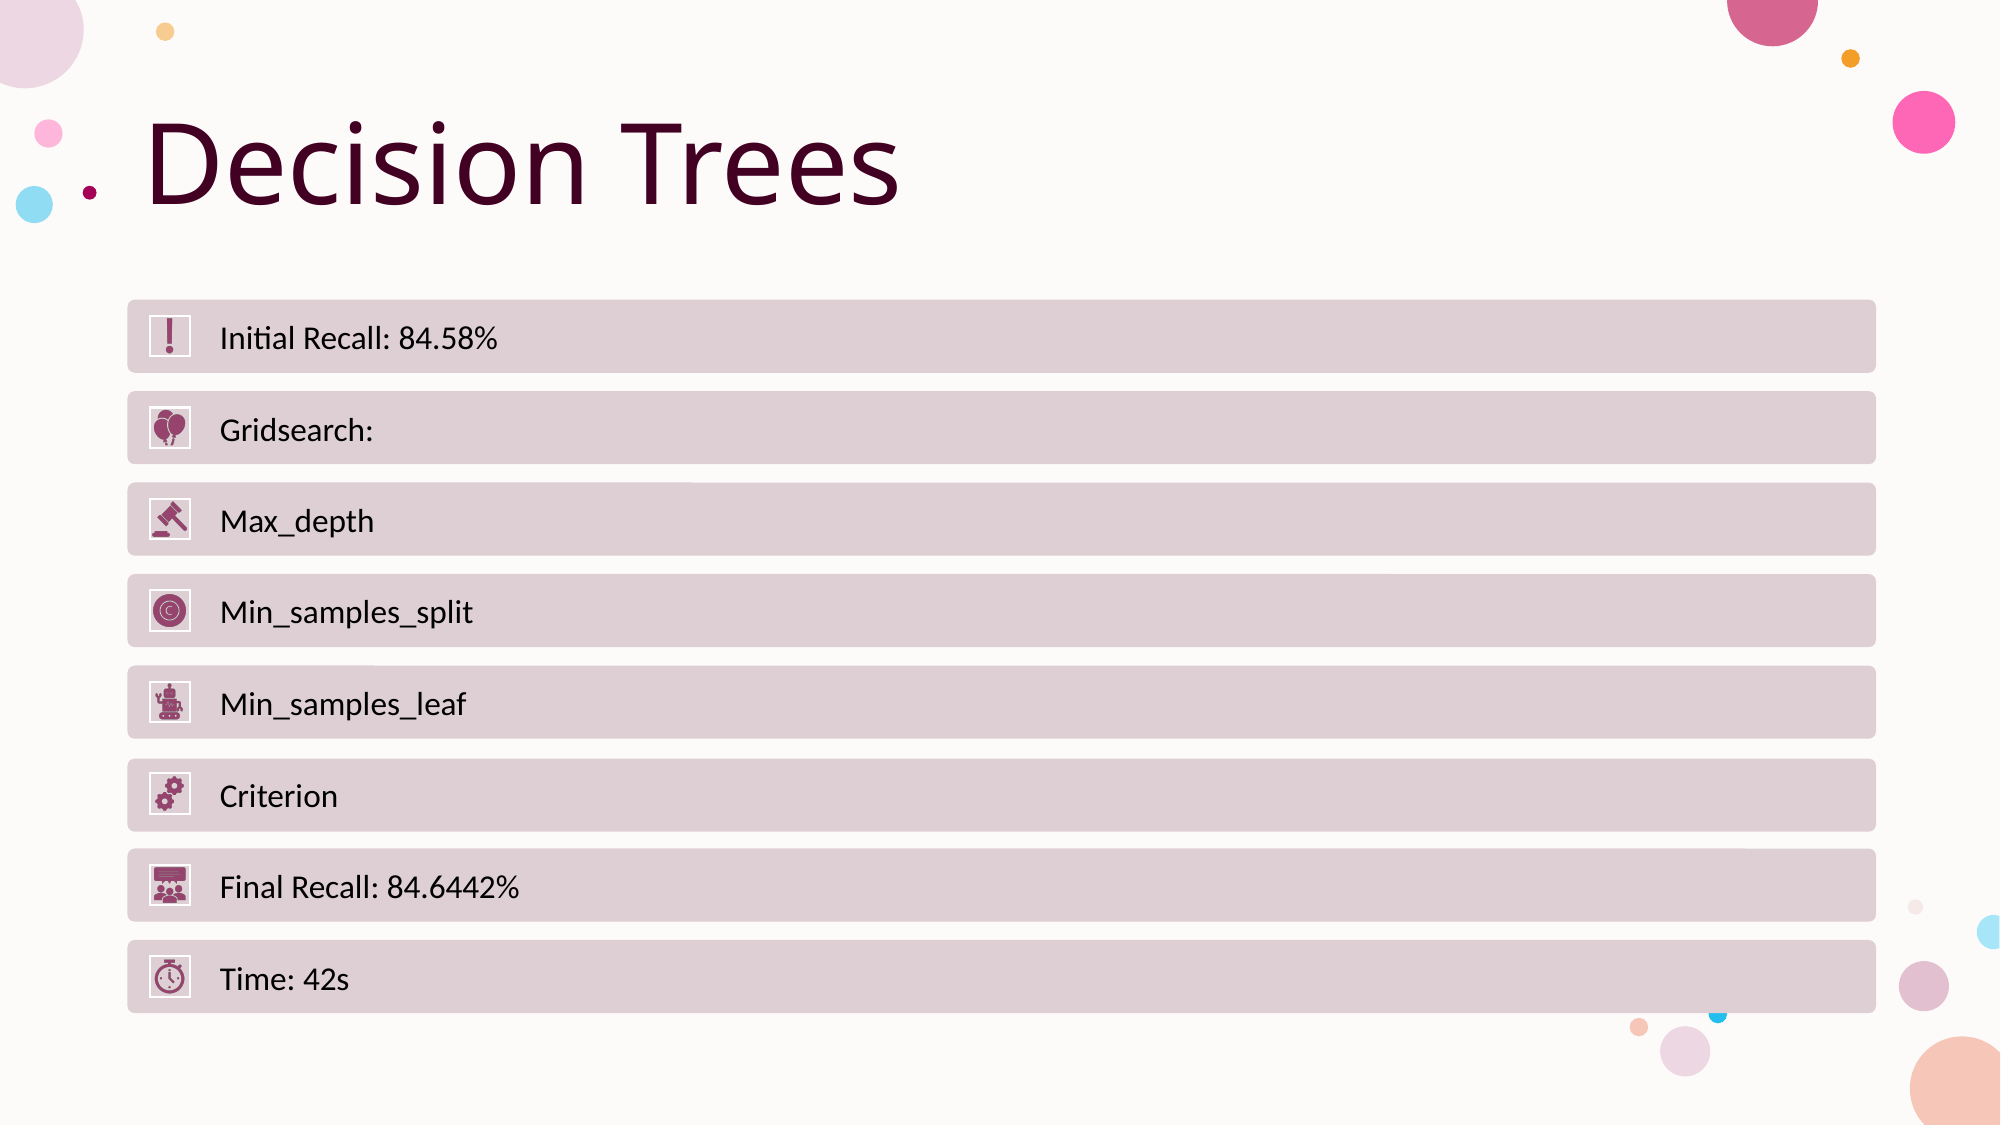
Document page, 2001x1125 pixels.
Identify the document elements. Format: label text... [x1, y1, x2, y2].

title Decision Trees [127, 59, 1877, 278]
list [127, 299, 1877, 1014]
